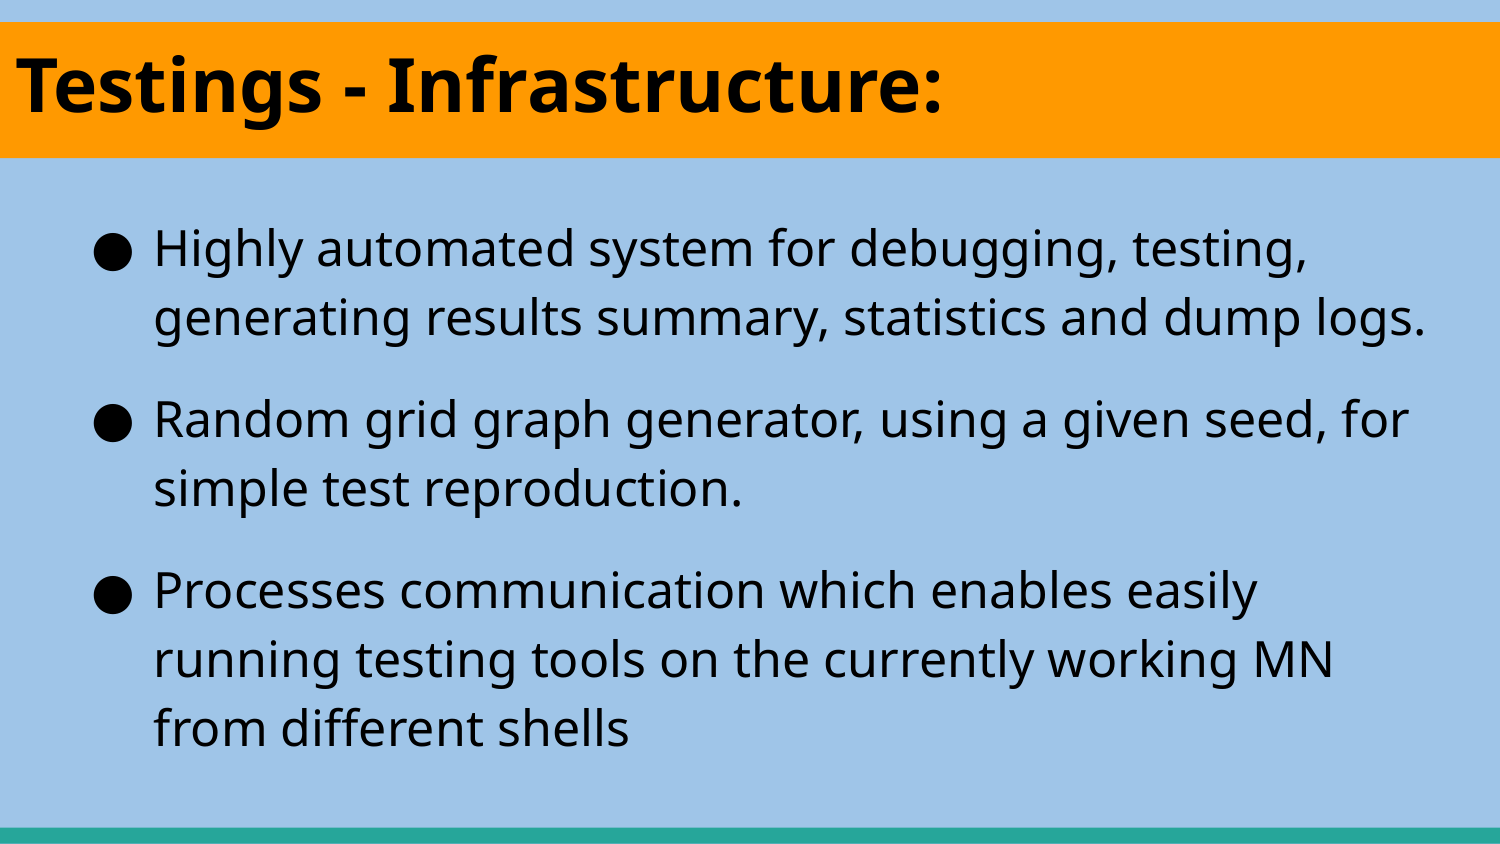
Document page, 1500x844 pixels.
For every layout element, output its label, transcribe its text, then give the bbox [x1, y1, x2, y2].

list Highly automated system for debugging, testing, generating results summary, statistics and dump logs. Random grid graph generator, using a given seed, for simple test reproduction. Processes communication which enables easily running testing tools on the currently working MN from different shells [63, 192, 1462, 810]
title Testings - Infrastructure: [0, 22, 1500, 159]
